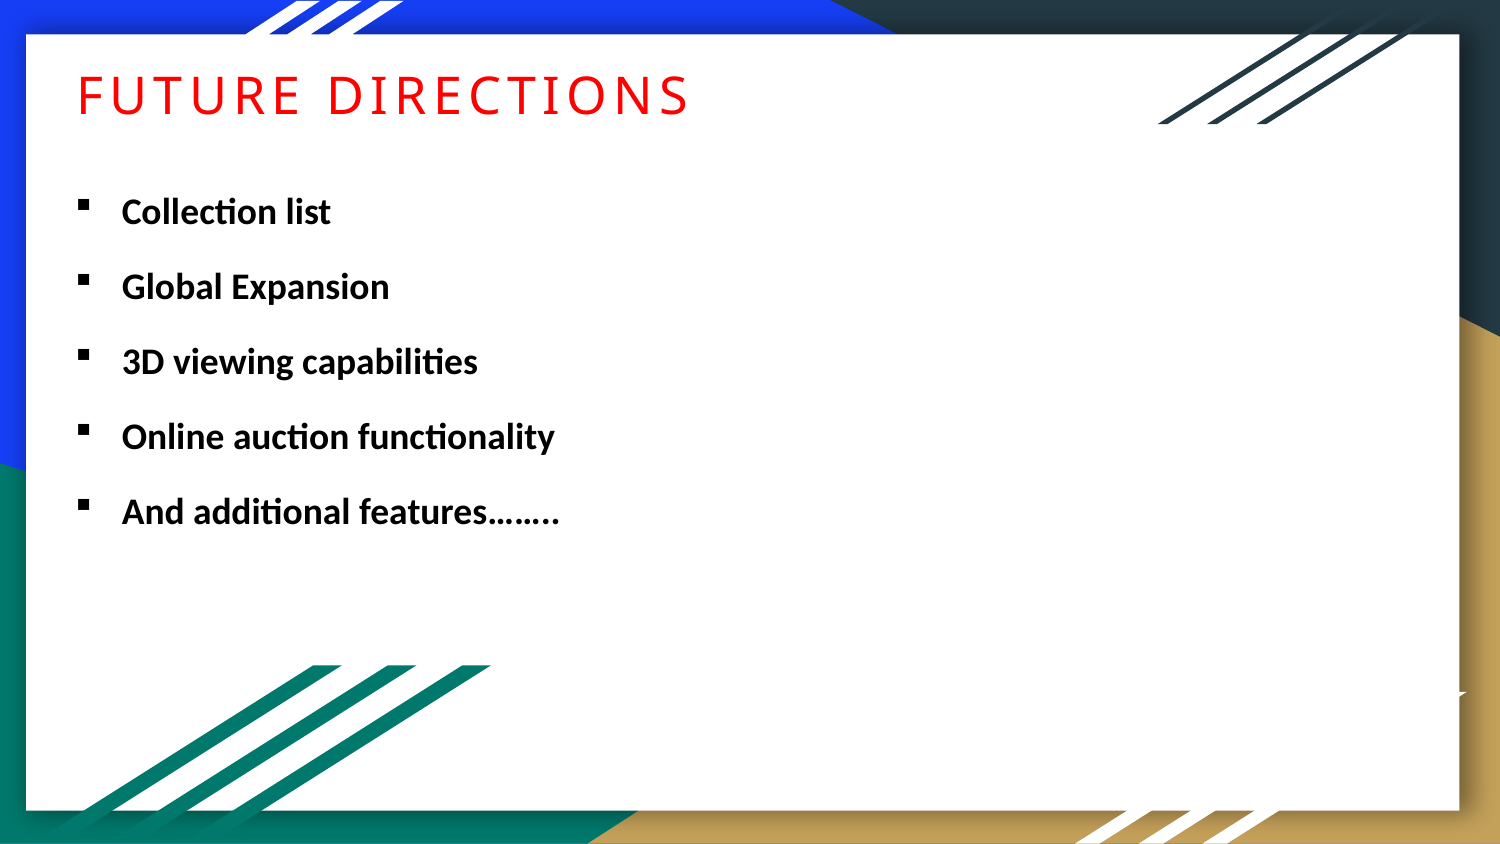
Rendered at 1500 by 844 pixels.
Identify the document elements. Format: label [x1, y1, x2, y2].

text_box [0, 0, 1500, 844]
